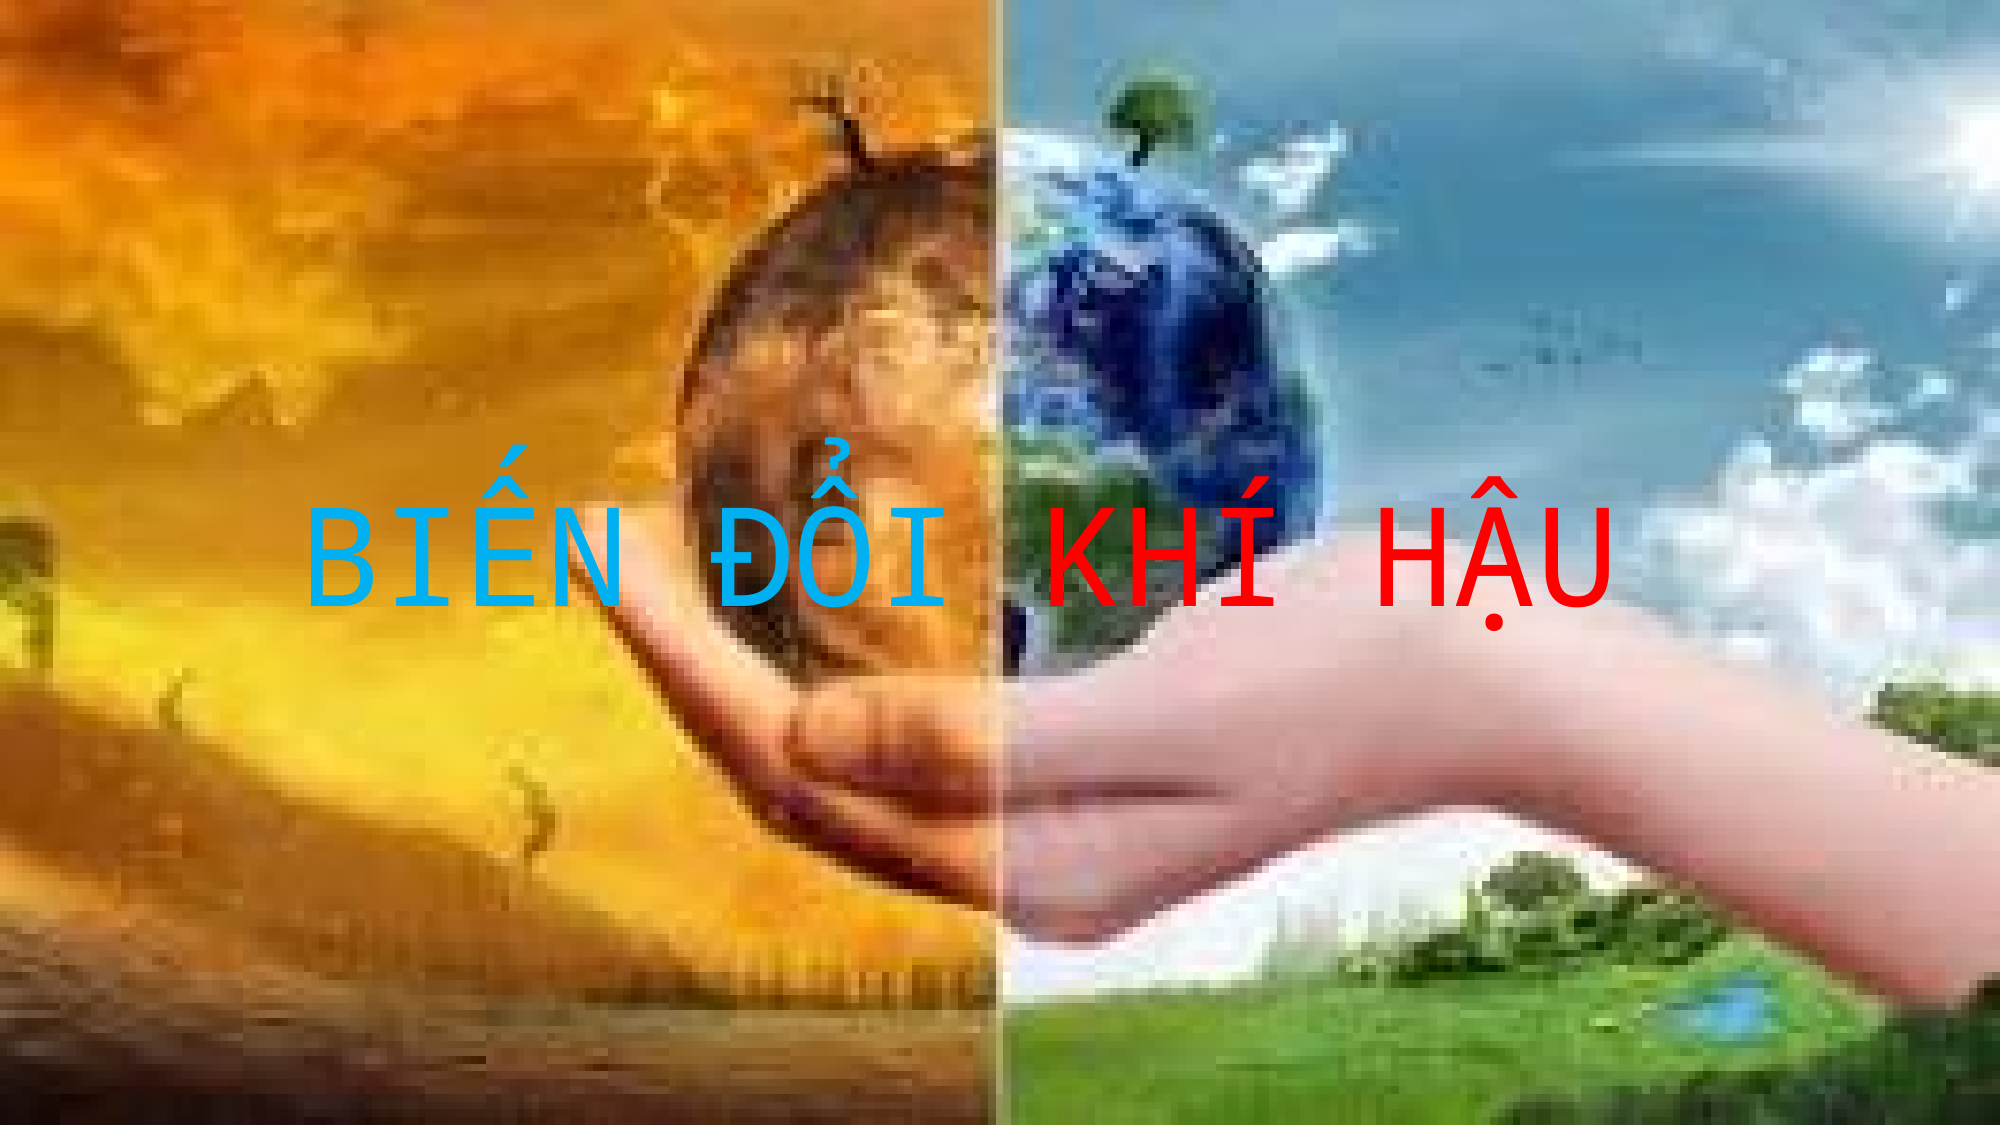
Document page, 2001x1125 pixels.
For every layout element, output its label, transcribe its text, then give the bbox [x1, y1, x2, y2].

title BIẾN ĐỔI KHÍ HẬU [0, 0, 2000, 1125]
